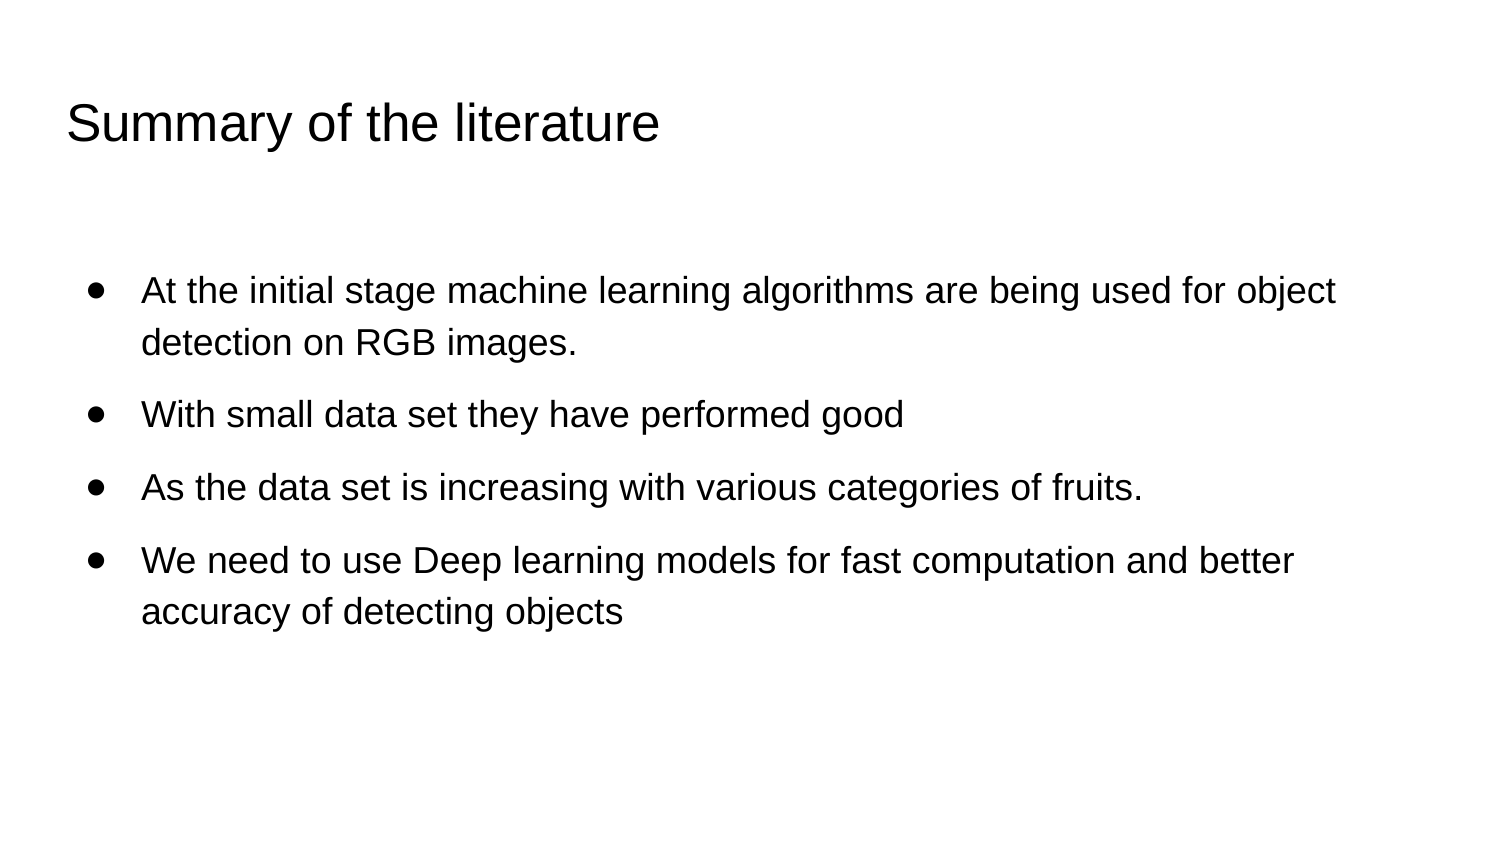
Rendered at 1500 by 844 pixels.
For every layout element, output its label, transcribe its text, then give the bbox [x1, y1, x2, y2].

list At the initial stage machine learning algorithms are being used for object detection on RGB images. With small data set they have performed good As the data set is increasing with various categories of fruits. We need to use Deep learning models for fast computation and better accuracy of detecting objects [51, 244, 1449, 805]
title Summary of the literature [51, 72, 1449, 167]
